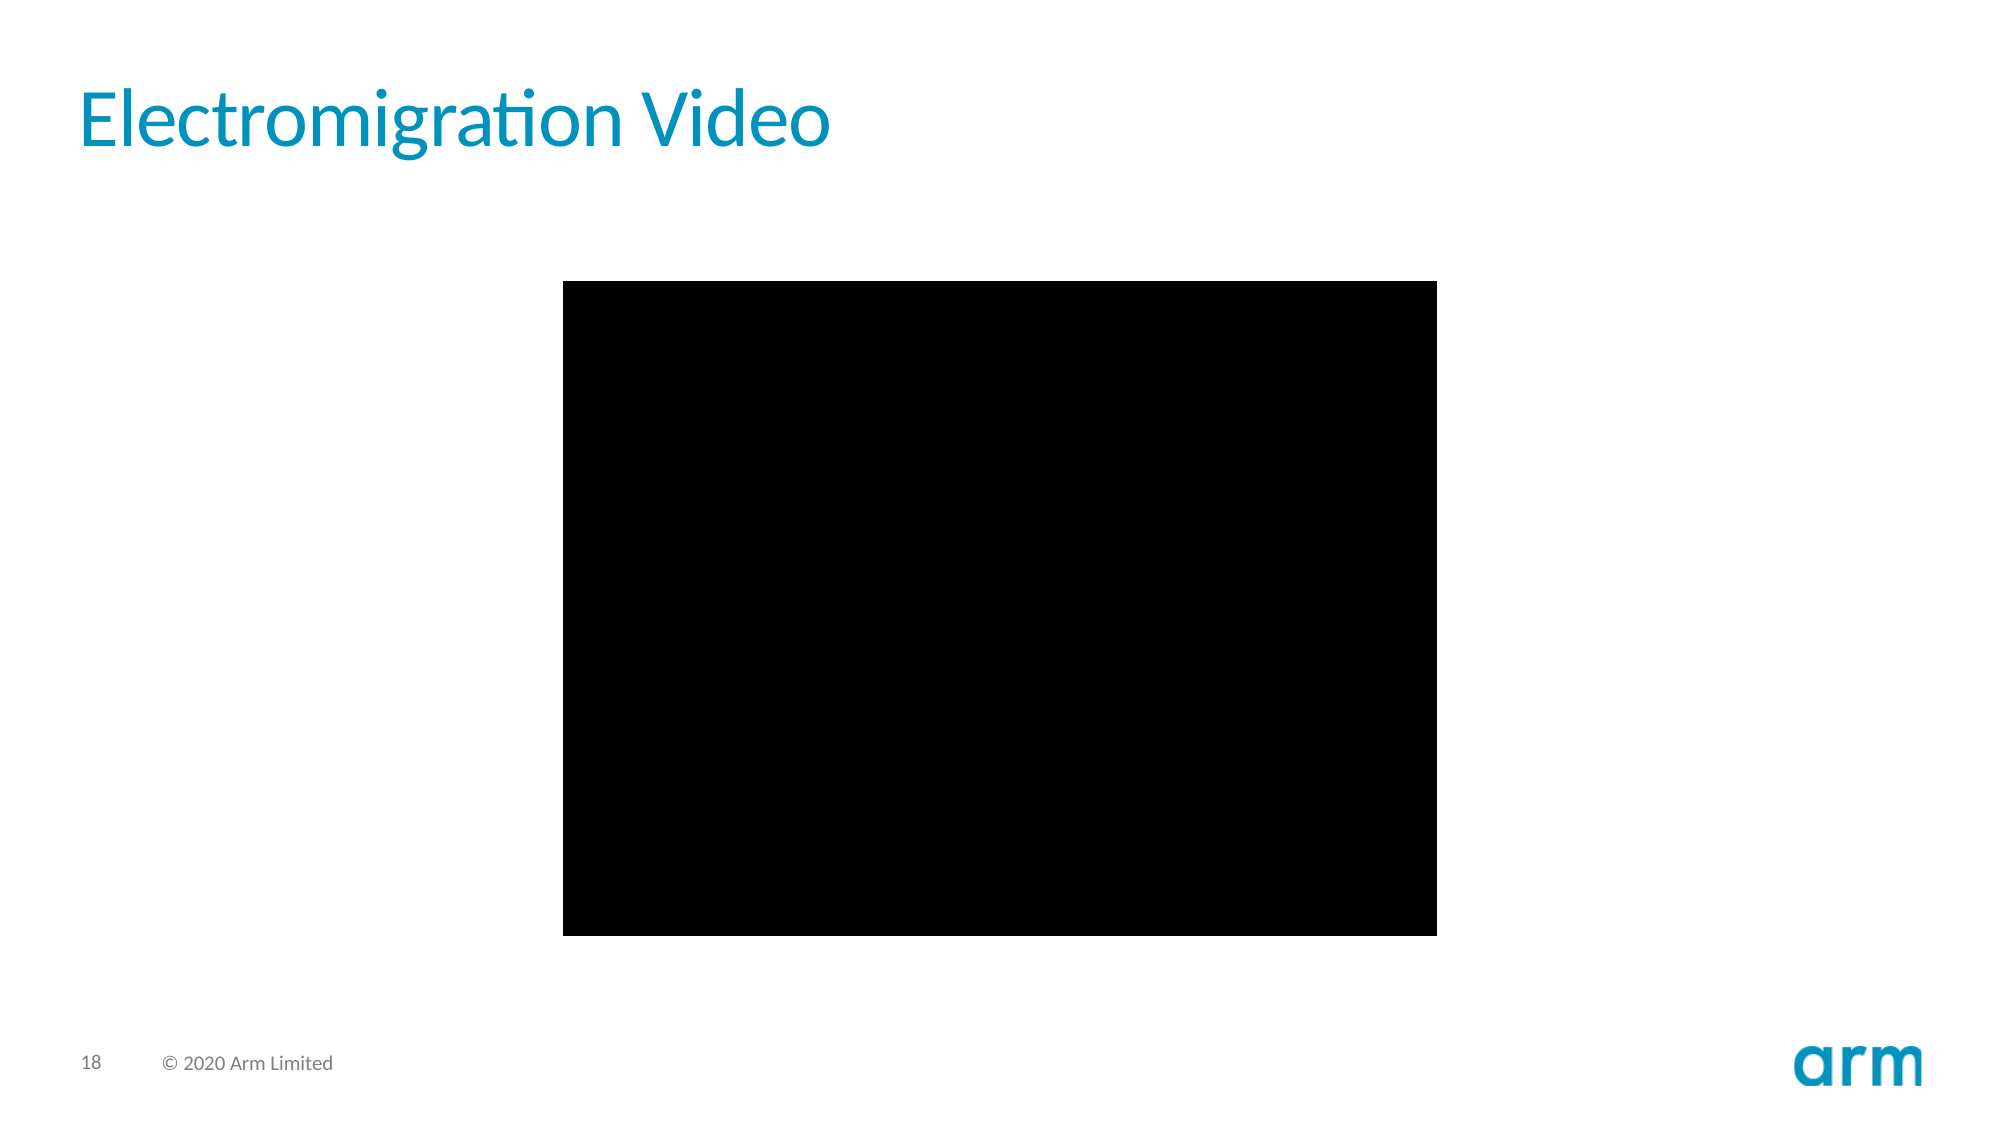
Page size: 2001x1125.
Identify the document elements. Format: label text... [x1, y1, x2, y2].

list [562, 280, 1438, 937]
title Electromigration Video [78, 78, 1922, 186]
